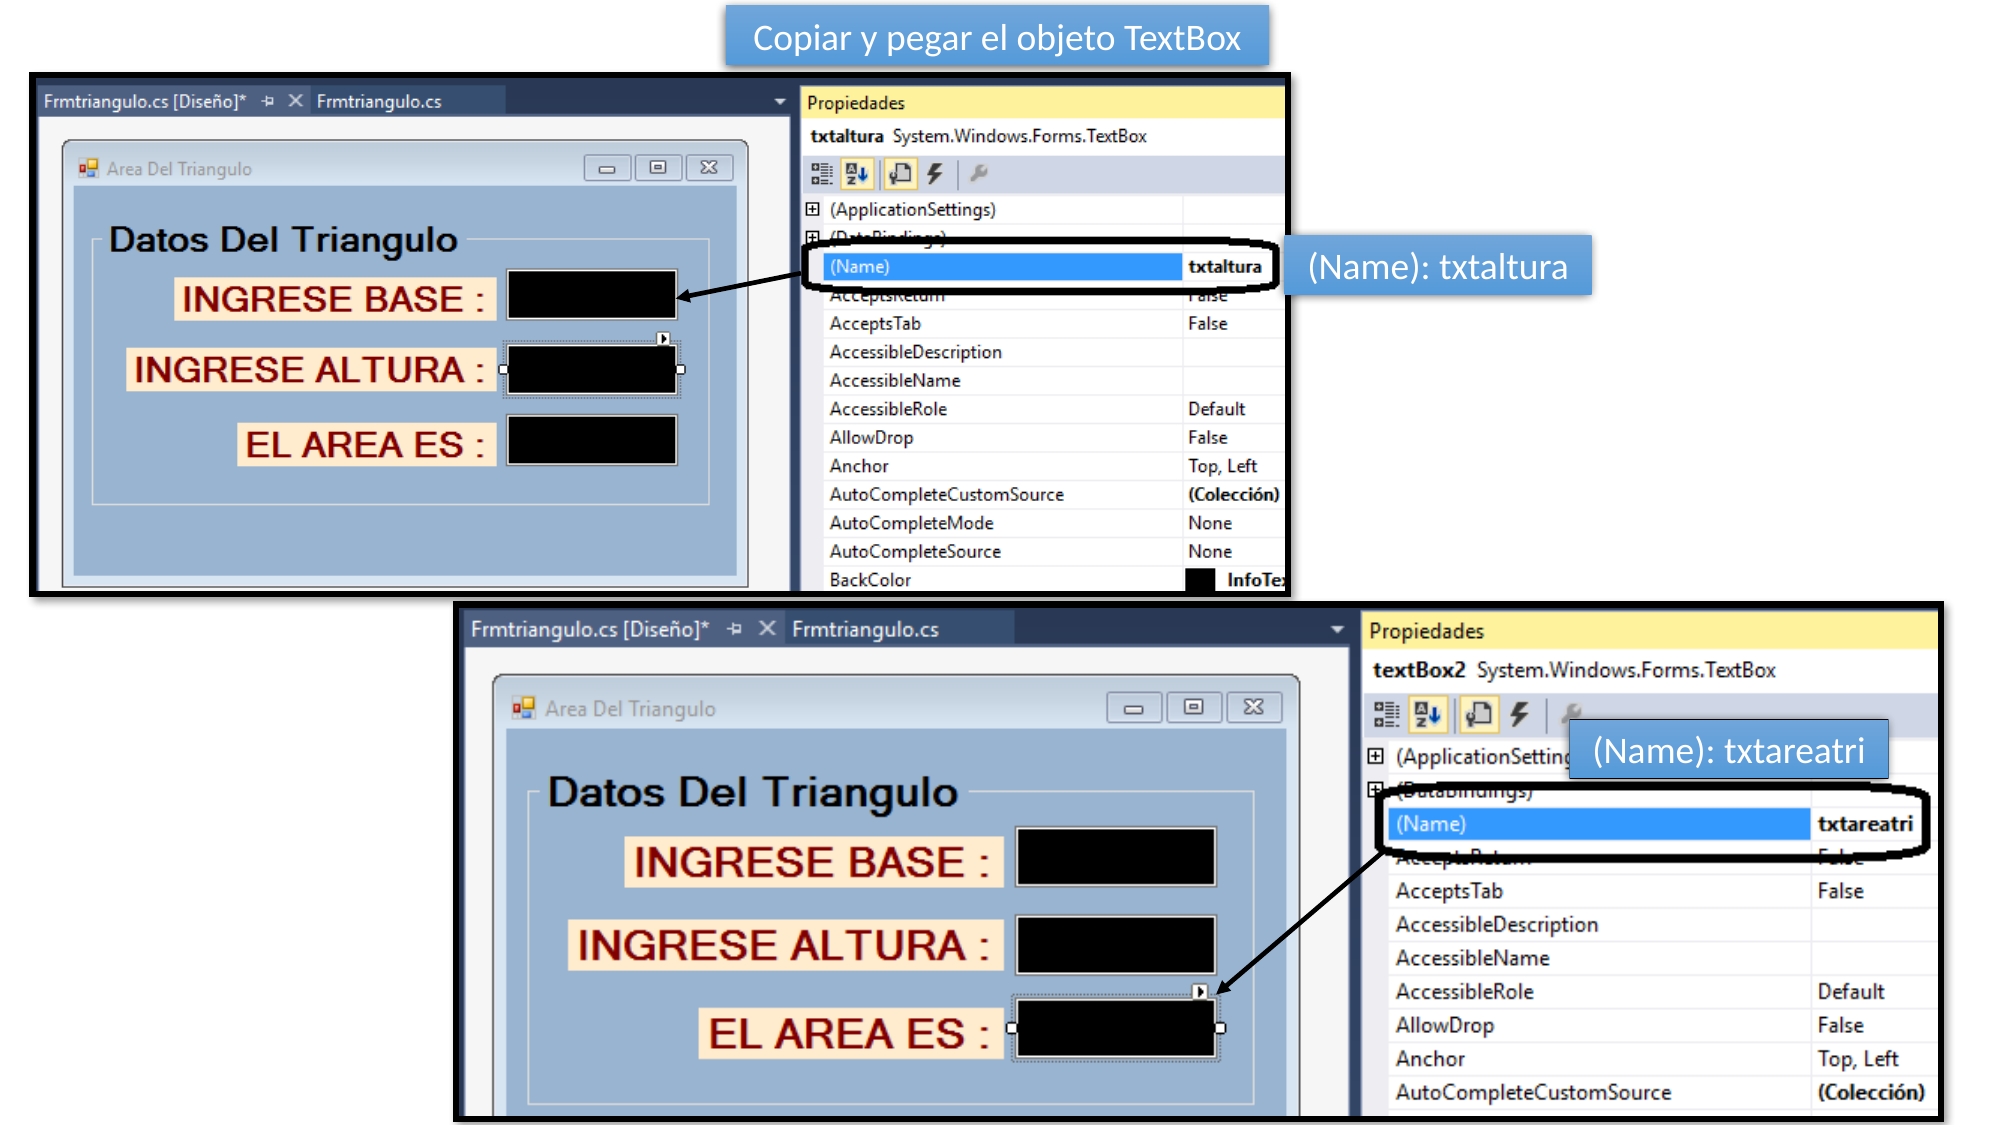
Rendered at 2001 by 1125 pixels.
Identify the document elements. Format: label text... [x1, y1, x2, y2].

picture [459, 607, 1938, 1116]
picture [35, 78, 1286, 591]
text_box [675, 273, 801, 299]
text_box Copiar y pegar el objeto TextBox [725, 5, 1270, 65]
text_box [1215, 848, 1387, 995]
text_box (Name): txtaltura [1286, 235, 1592, 295]
